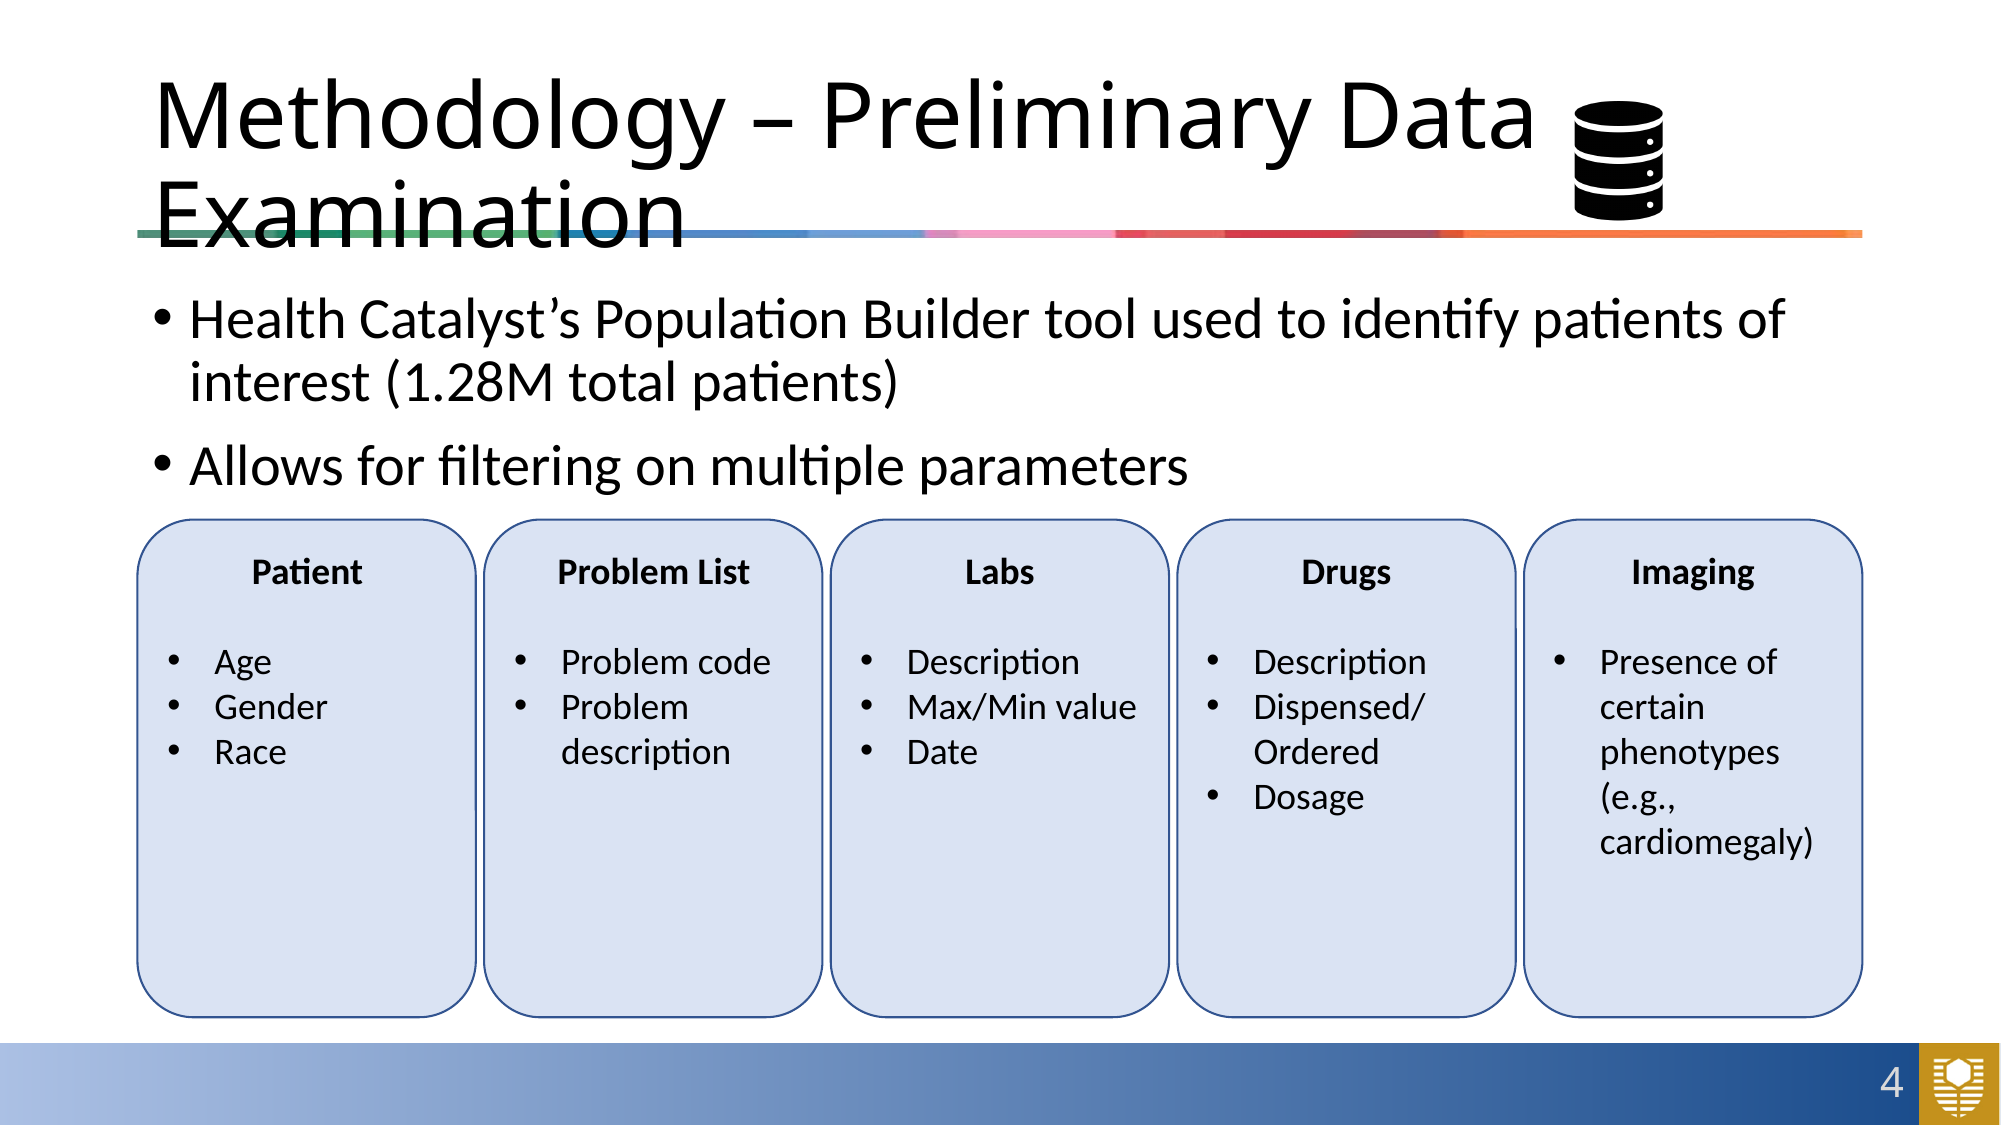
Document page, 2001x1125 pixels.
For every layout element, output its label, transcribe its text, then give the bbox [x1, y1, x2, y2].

text_box [1176, 518, 1517, 1019]
text_box Labs Description Max/Min value Date [845, 539, 1155, 780]
text_box Drugs Description Dispensed/ Ordered Dosage [1191, 539, 1502, 825]
text_box Problem List Problem code Problem description [499, 539, 809, 825]
text_box Patient Age Gender Race [152, 539, 463, 780]
text_box [829, 518, 1171, 1019]
text_box [483, 518, 824, 1019]
text_box Imaging Presence of certain phenotypes (e.g., cardiomegaly) [1538, 539, 1848, 870]
picture [1919, 1043, 2000, 1125]
text_box [1523, 518, 1864, 1019]
text_box [136, 518, 477, 1019]
title Methodology – Preliminary Data Examination [137, 59, 1863, 278]
picture [1543, 85, 1694, 236]
list Health Catalyst’s Population Builder tool used to identify patients of interest (1.28M total patients) Allows for filtering on multiple parameters [137, 280, 1863, 995]
